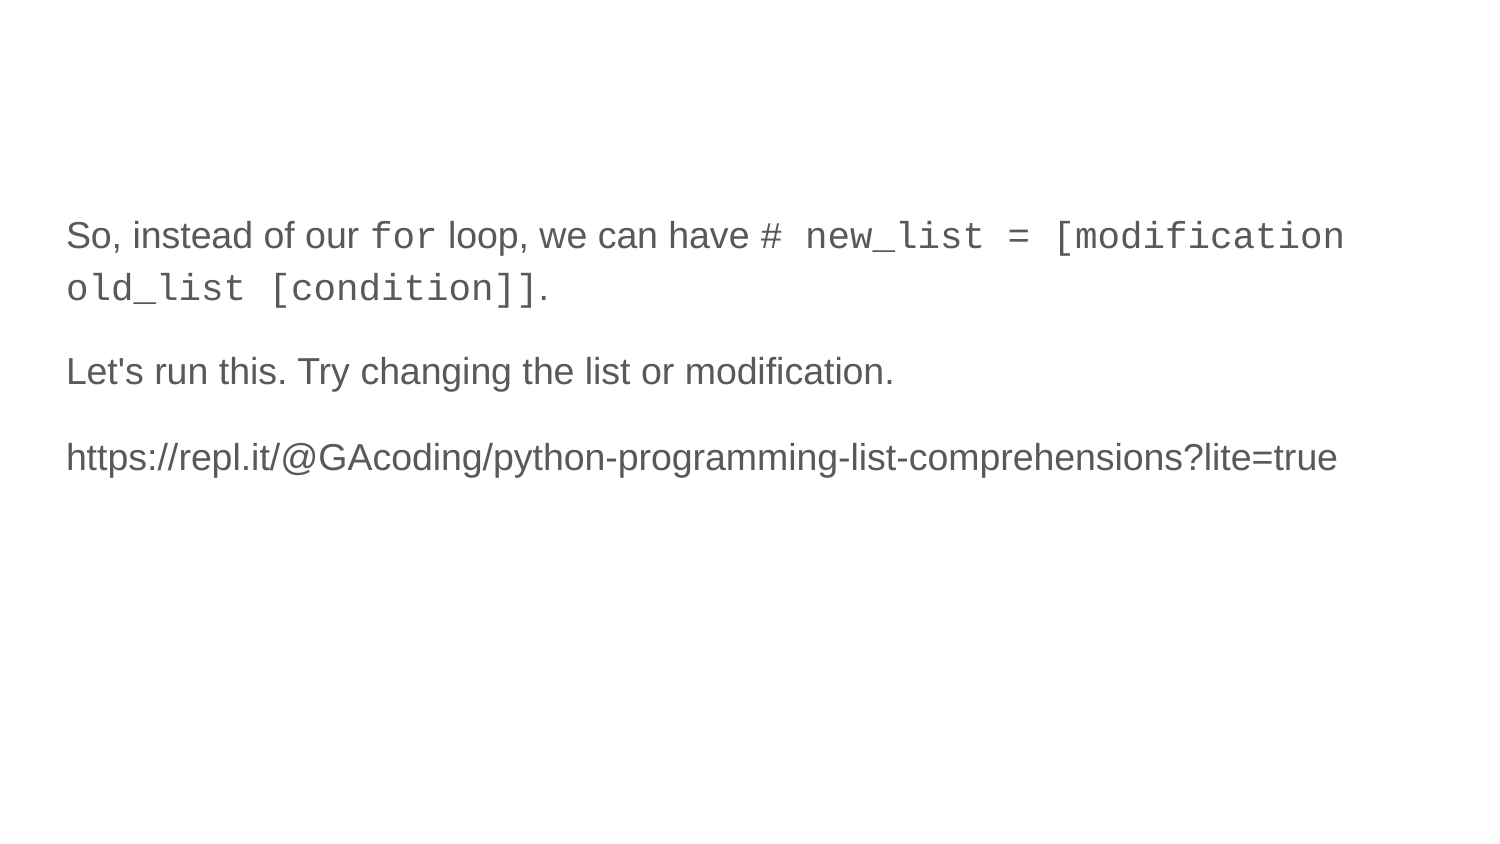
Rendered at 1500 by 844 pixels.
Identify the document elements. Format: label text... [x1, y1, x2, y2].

list So, instead of our for loop, we can have # new_list = [modification old_list [condition]]. Let's run this. Try changing the list or modification. https://repl.it/@GAcoding/python-programming-list-comprehensions?lite=true [51, 189, 1449, 750]
